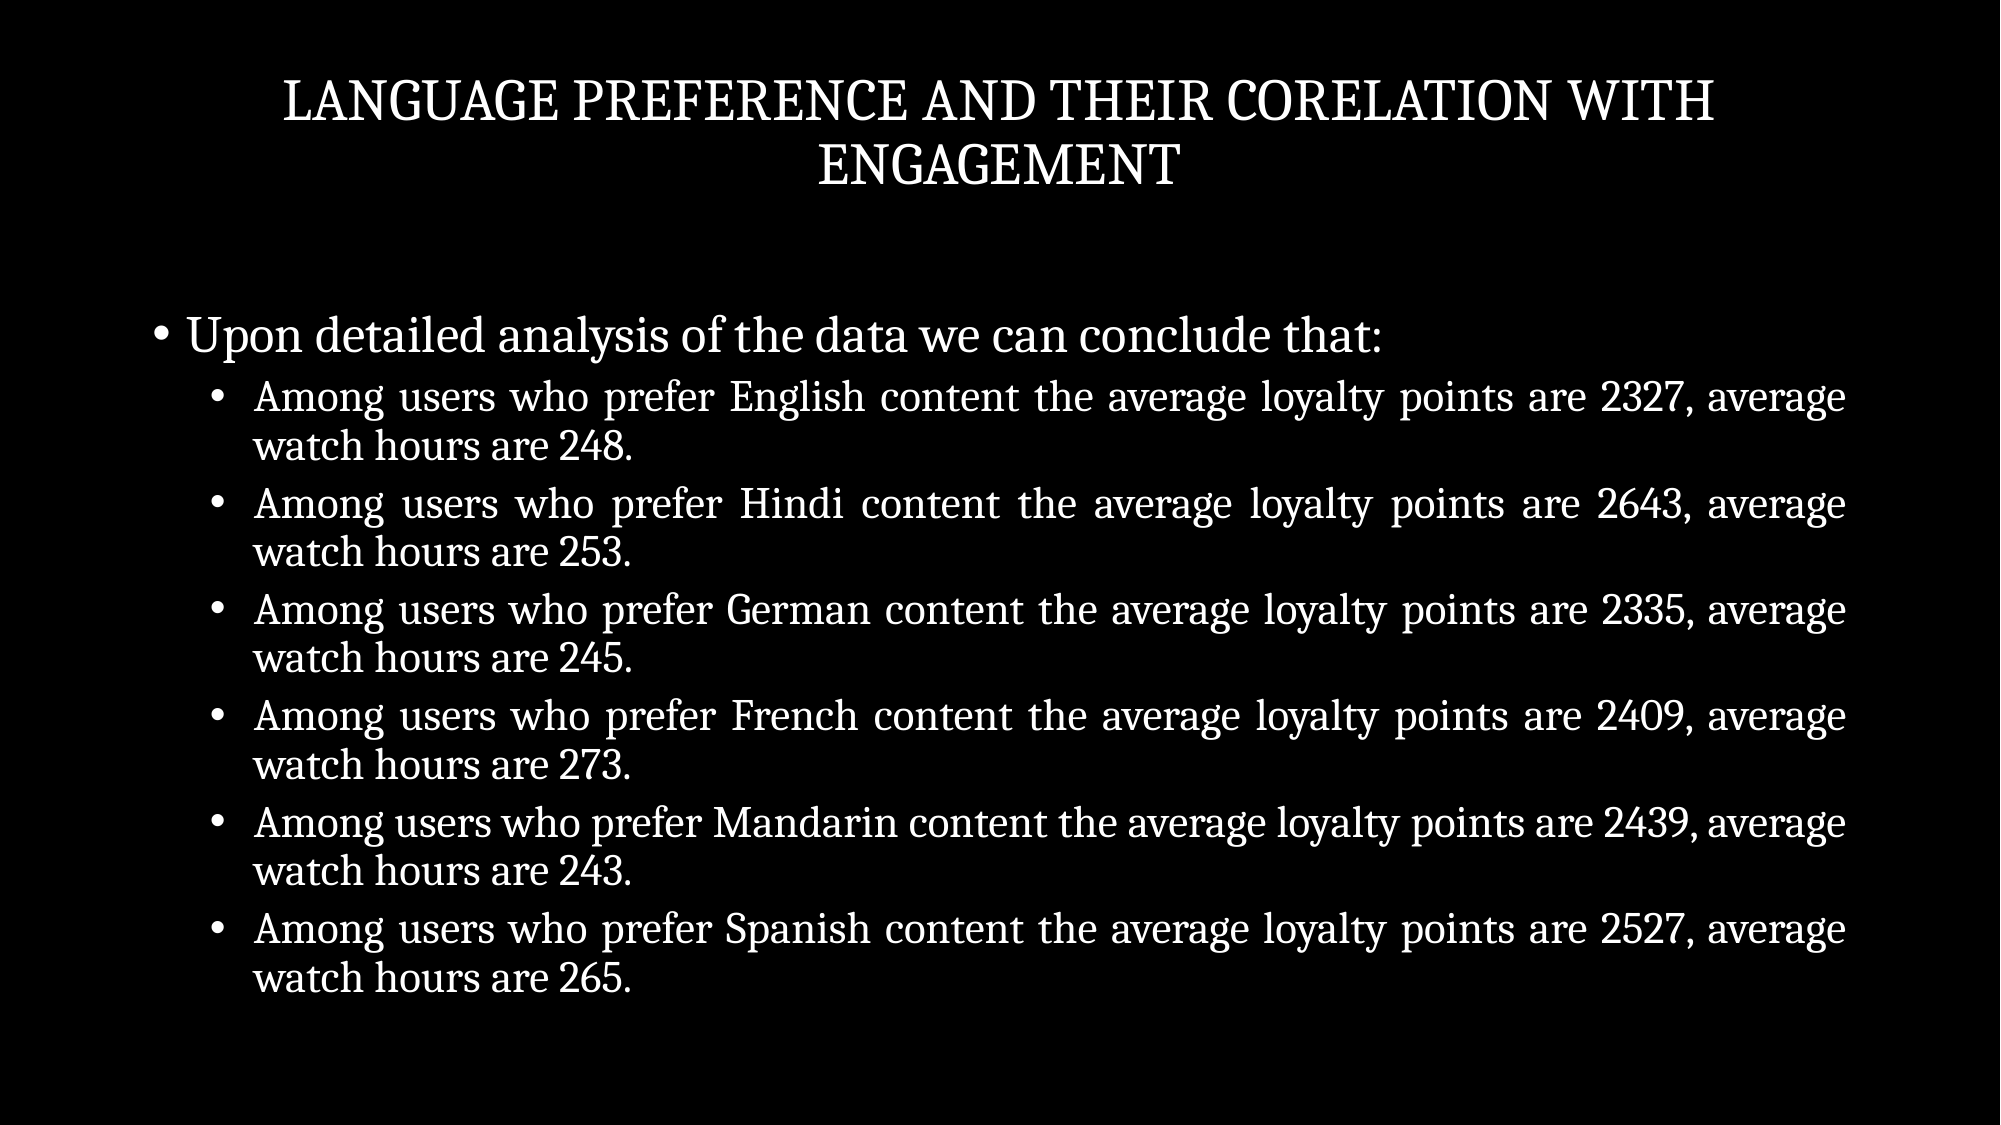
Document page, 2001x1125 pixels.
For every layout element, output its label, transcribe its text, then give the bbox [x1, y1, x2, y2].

title LANGUAGE PREFERENCE AND THEIR CORELATION WITH ENGAGEMENT [137, 59, 1863, 278]
list Upon detailed analysis of the data we can conclude that: Among users who prefer English content the average loyalty points are 2327, average watch hours are 248. Among users who prefer Hindi content the average loyalty points are 2643, average watch hours are 253. Among users who prefer German content the average loyalty points are 2335, average watch hours are 245. Among users who prefer French content the average loyalty points are 2409, average watch hours are 273. Among users who prefer Mandarin content the average loyalty points are 2439, average watch hours are 243. Among users who prefer Spanish content the average loyalty points are 2527, average watch hours are 265. [137, 299, 1863, 1014]
